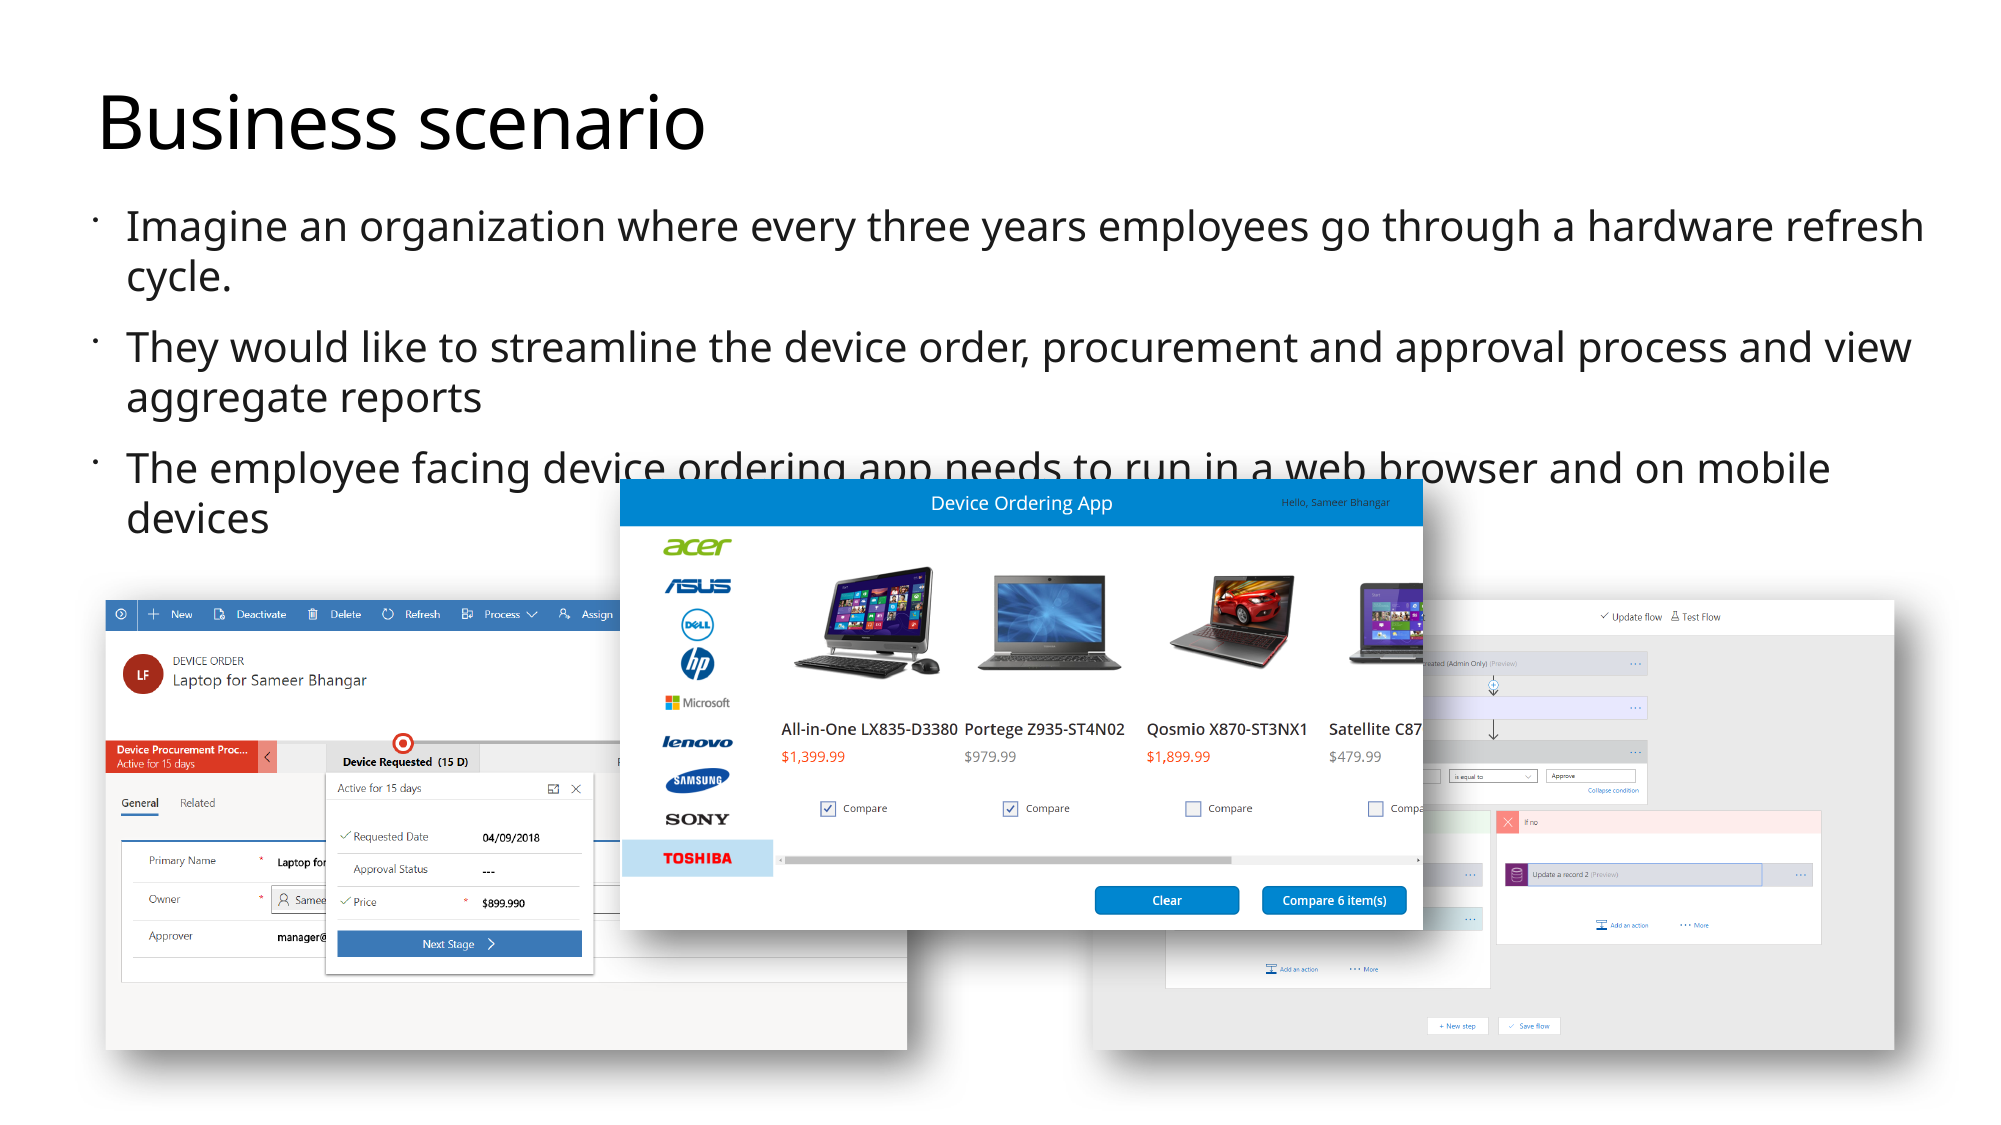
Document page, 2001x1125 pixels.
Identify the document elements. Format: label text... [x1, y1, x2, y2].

text_box Imagine an organization where every three years employees go through a hardware refresh cycle. They would like to streamline the device order, procurement and approval process and view aggregate reports The employee facing device ordering app needs to run in a web browser and on mobile devices [65, 185, 1978, 557]
picture [105, 479, 1895, 1051]
title Business scenario [96, 75, 1904, 166]
